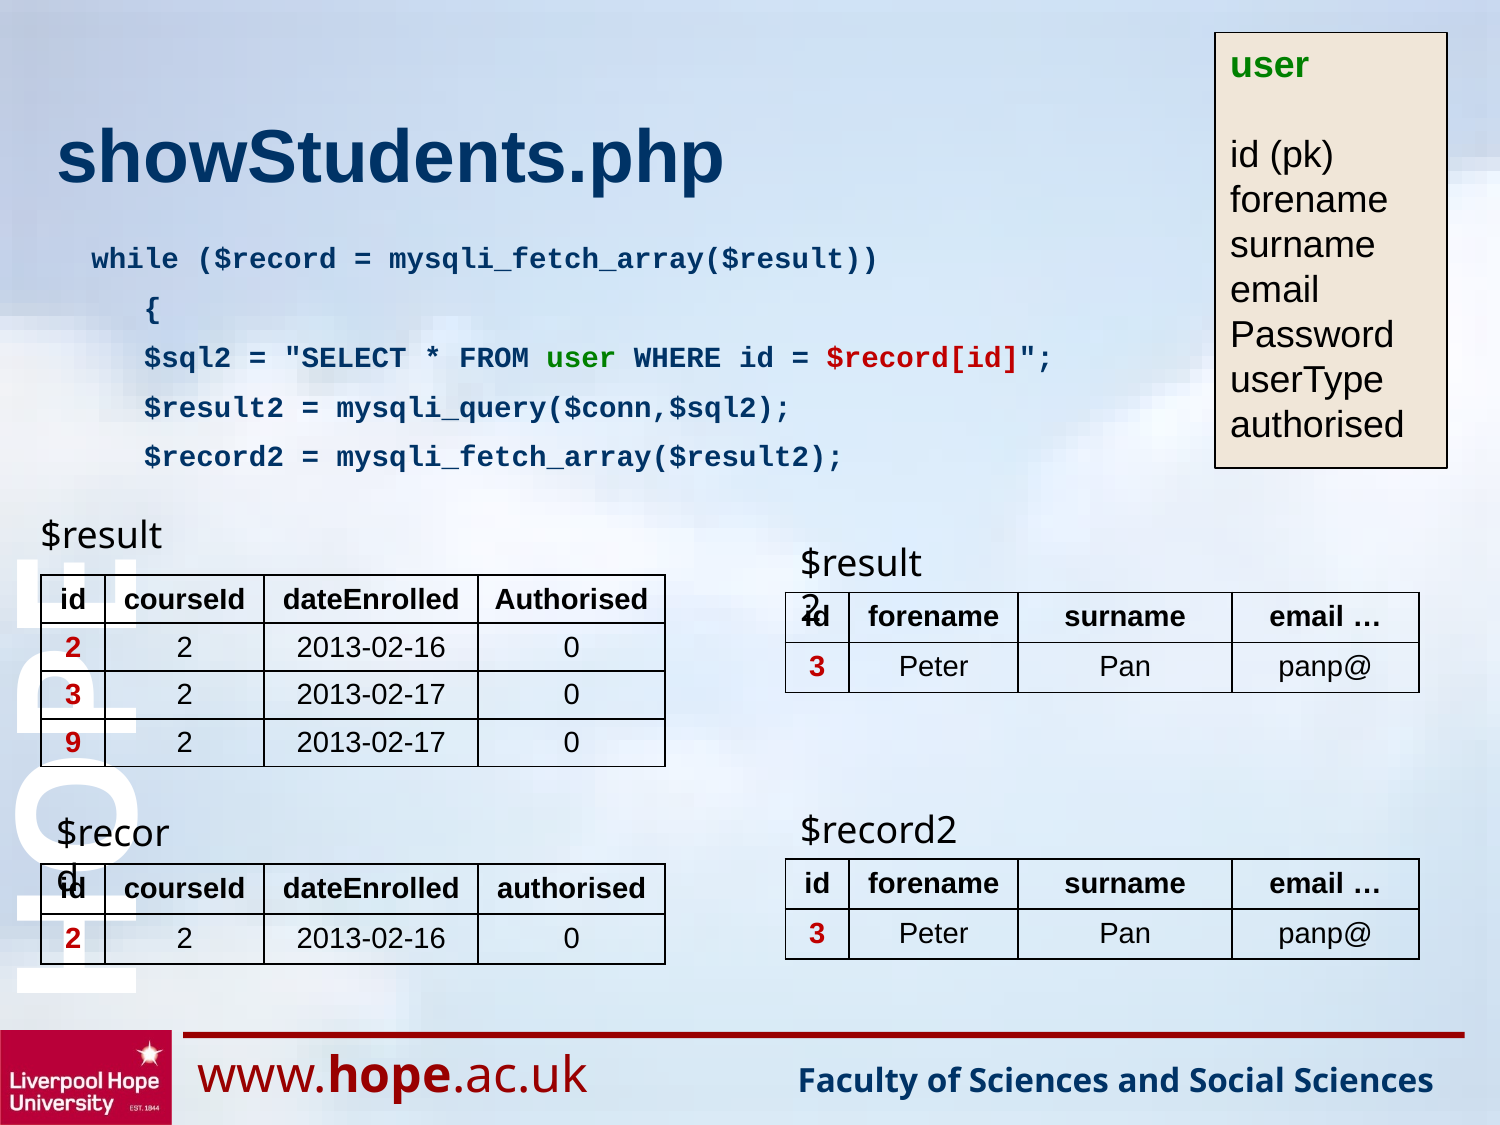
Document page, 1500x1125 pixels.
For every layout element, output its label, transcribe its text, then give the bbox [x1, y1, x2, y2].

title showStudents.php [41, 42, 1215, 207]
picture [0, 1030, 172, 1125]
table_cell panp@ [1233, 910, 1418, 958]
table_header surname [1019, 860, 1231, 908]
table_cell 0 [479, 624, 664, 670]
table_cell 2013-02-16 [265, 624, 477, 670]
text_box $result [25, 503, 178, 564]
table_header id [786, 860, 848, 908]
table_header surname [1019, 593, 1231, 642]
text_box $result2 [785, 531, 951, 637]
table_header dateEnrolled [265, 576, 477, 622]
table_header courseId [106, 576, 263, 622]
table_cell 2 [106, 915, 263, 963]
table_header forename [850, 860, 1017, 908]
table_header dateEnrolled [265, 865, 477, 913]
table_header email … [1233, 593, 1418, 642]
table_cell 2013-02-16 [265, 915, 477, 963]
table_cell 2 [106, 720, 263, 766]
text_box $record2 [785, 798, 987, 859]
table_header id [42, 576, 104, 622]
table_cell Pan [1019, 643, 1231, 692]
table_cell 0 [479, 672, 664, 718]
table_header id [786, 637, 848, 642]
table_header email … [1233, 860, 1418, 908]
table_cell Peter [850, 910, 1017, 958]
table_cell 9 [42, 720, 104, 766]
table_cell Peter [850, 643, 1017, 692]
table_header id [42, 907, 104, 913]
text_box user id (pk) forename surname email Password userType authorised [1215, 32, 1447, 468]
table_cell 3 [786, 910, 848, 958]
table_cell 0 [479, 915, 664, 963]
table_cell 2013-02-17 [265, 720, 477, 766]
table_cell 3 [42, 672, 104, 718]
table_header forename [850, 593, 1017, 642]
table_header courseId [106, 865, 263, 913]
table_cell 3 [786, 643, 848, 692]
text_box $record [41, 801, 207, 907]
table_cell Pan [1019, 910, 1231, 958]
table_cell 2 [106, 624, 263, 670]
table_cell 2 [42, 624, 104, 670]
table_cell 0 [479, 720, 664, 766]
table_cell 2013-02-17 [265, 672, 477, 718]
table_cell 2 [42, 915, 104, 963]
table_cell panp@ [1233, 643, 1418, 692]
table_header Authorised [479, 576, 664, 622]
table_header authorised [479, 865, 664, 913]
table_cell 2 [106, 672, 263, 718]
list while ($record = mysqli_fetch_array($result)) { $sql2 = "SELECT * FROM user WHERE id = $record[id]"; $result2 = mysqli_query($conn,$sql2); $record2 = mysqli_fetch_array($result2); [76, 231, 1400, 999]
